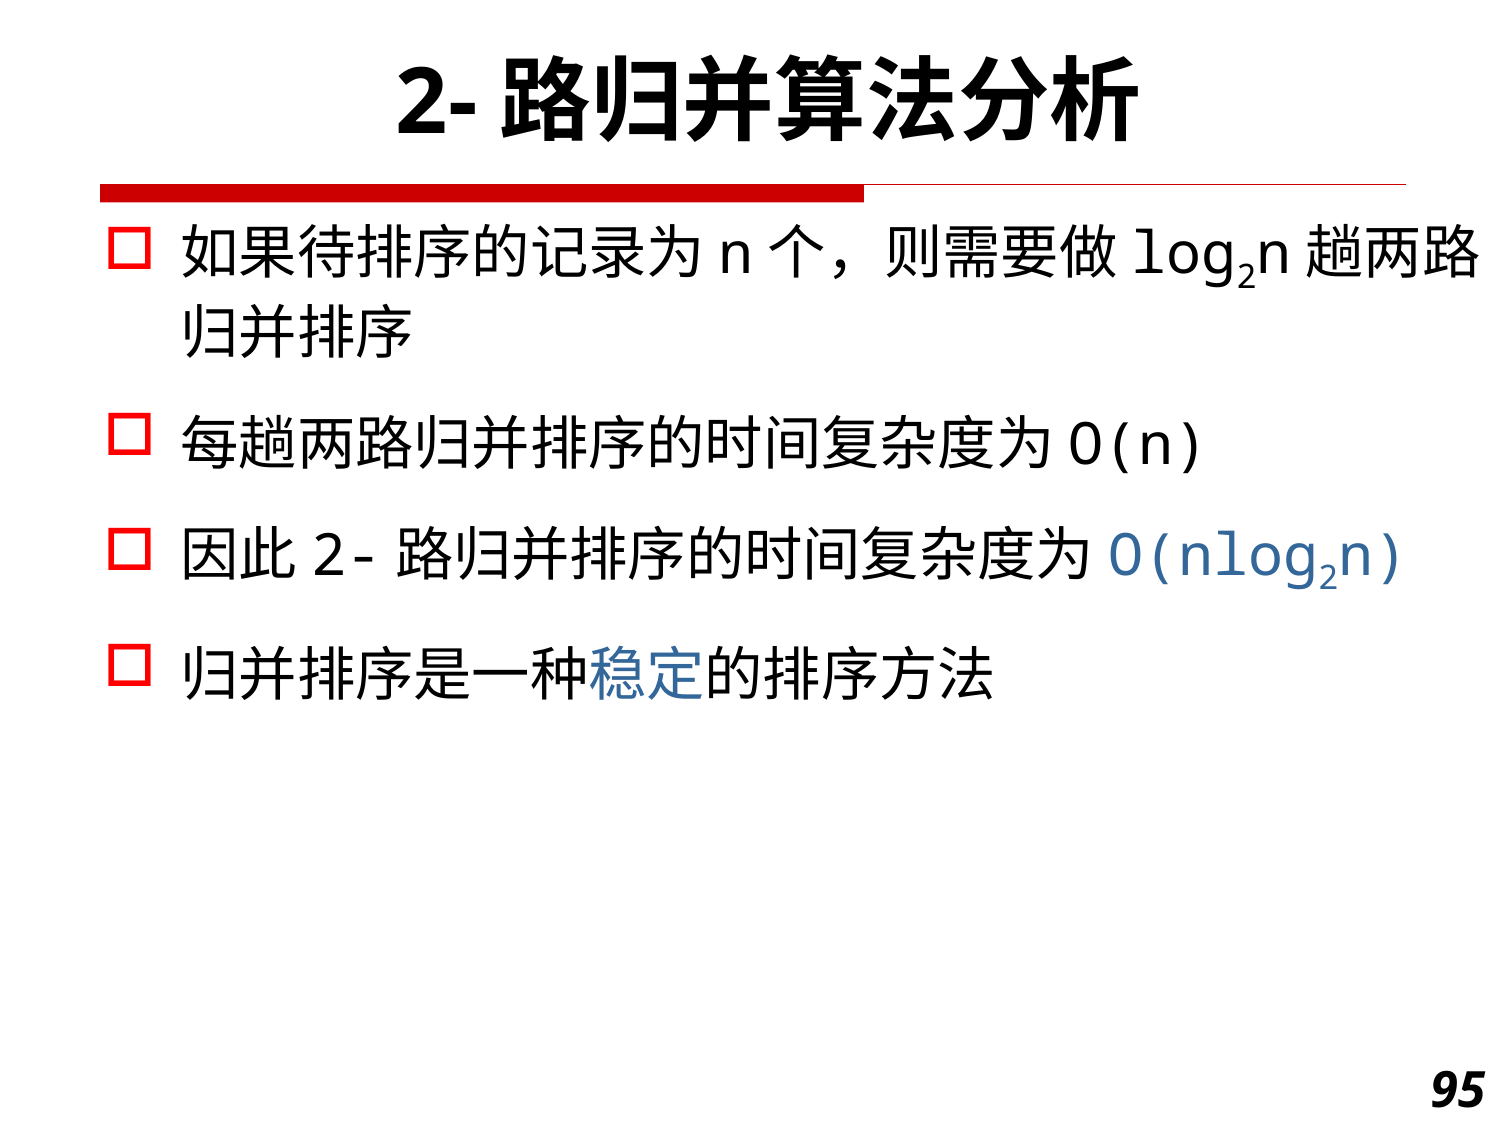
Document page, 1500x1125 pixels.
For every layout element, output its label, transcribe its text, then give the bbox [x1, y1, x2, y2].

text_box 2-路归并算法分析 [75, 34, 1463, 160]
list 如果待排序的记录为n个，则需要做log2n趟两路归并排序 每趟两路归并排序的时间复杂度为O(n) 因此2-路归并排序的时间复杂度为O(nlog2n) 归并排序是一种稳定的排序方法 [88, 208, 1500, 744]
text_box 95 [1400, 1049, 1500, 1125]
